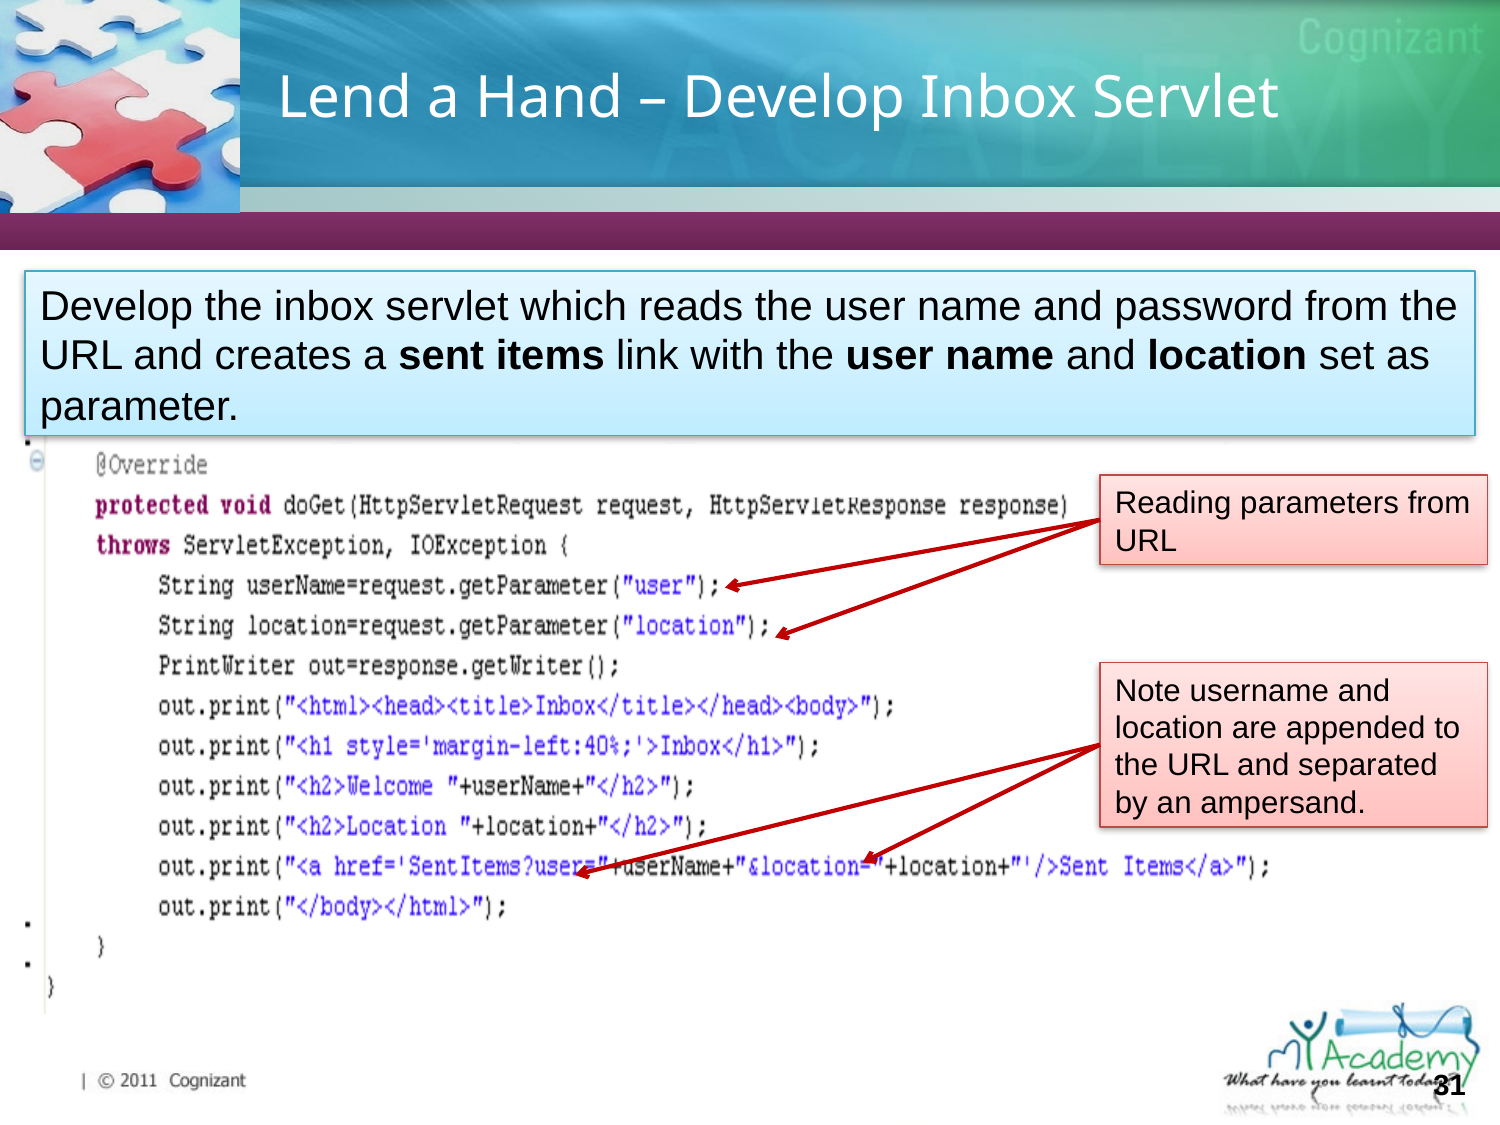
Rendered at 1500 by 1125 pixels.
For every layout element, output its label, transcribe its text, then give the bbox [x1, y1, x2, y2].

picture [0, 250, 1500, 1125]
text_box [24, 274, 1488, 1016]
title Lend a Hand – Develop Inbox Servlet [262, 0, 1500, 188]
picture [0, 0, 262, 213]
slide_number 31 [1418, 1059, 1492, 1112]
text_box Develop the inbox servlet which reads the user name and password from the URL and creates a sent items link with the user name and location set as parameter. [24, 270, 1476, 274]
